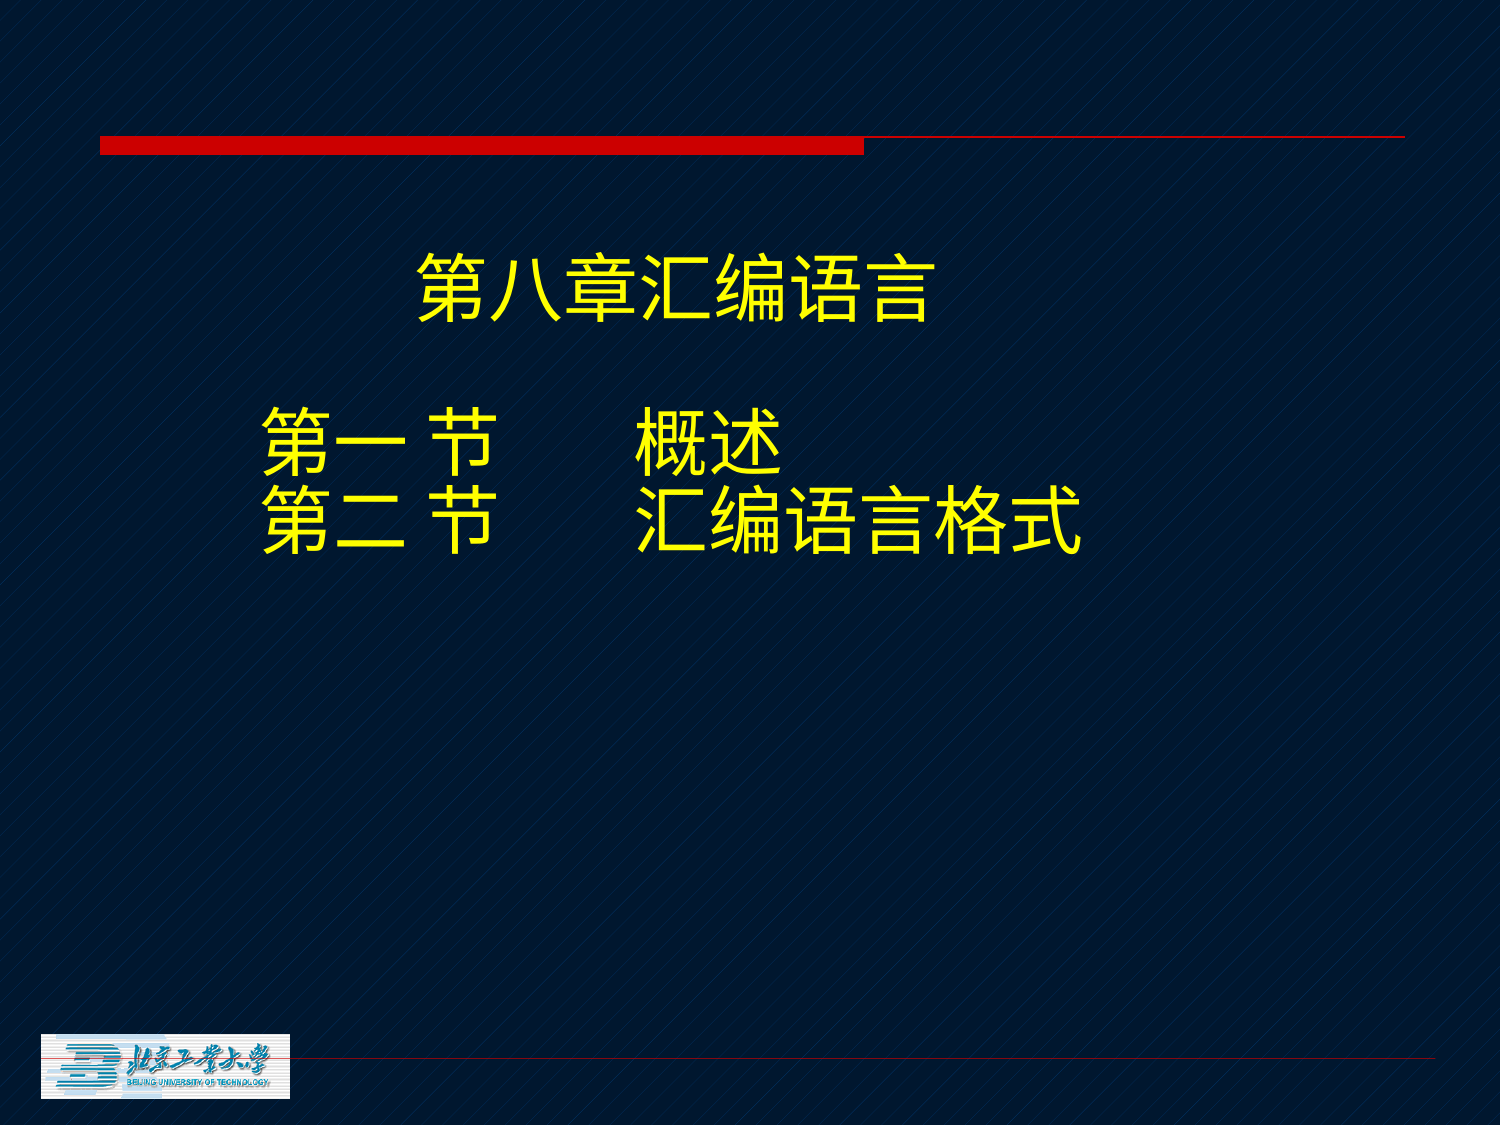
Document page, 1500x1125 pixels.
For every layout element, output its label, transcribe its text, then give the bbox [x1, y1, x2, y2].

text_box 第二 节 汇编语言格式 [93, 476, 1254, 573]
text_box 第八章汇编语言 [398, 234, 954, 340]
text_box 第一 节 概述 [93, 398, 1090, 476]
picture [41, 1059, 290, 1099]
picture [41, 1034, 290, 1058]
